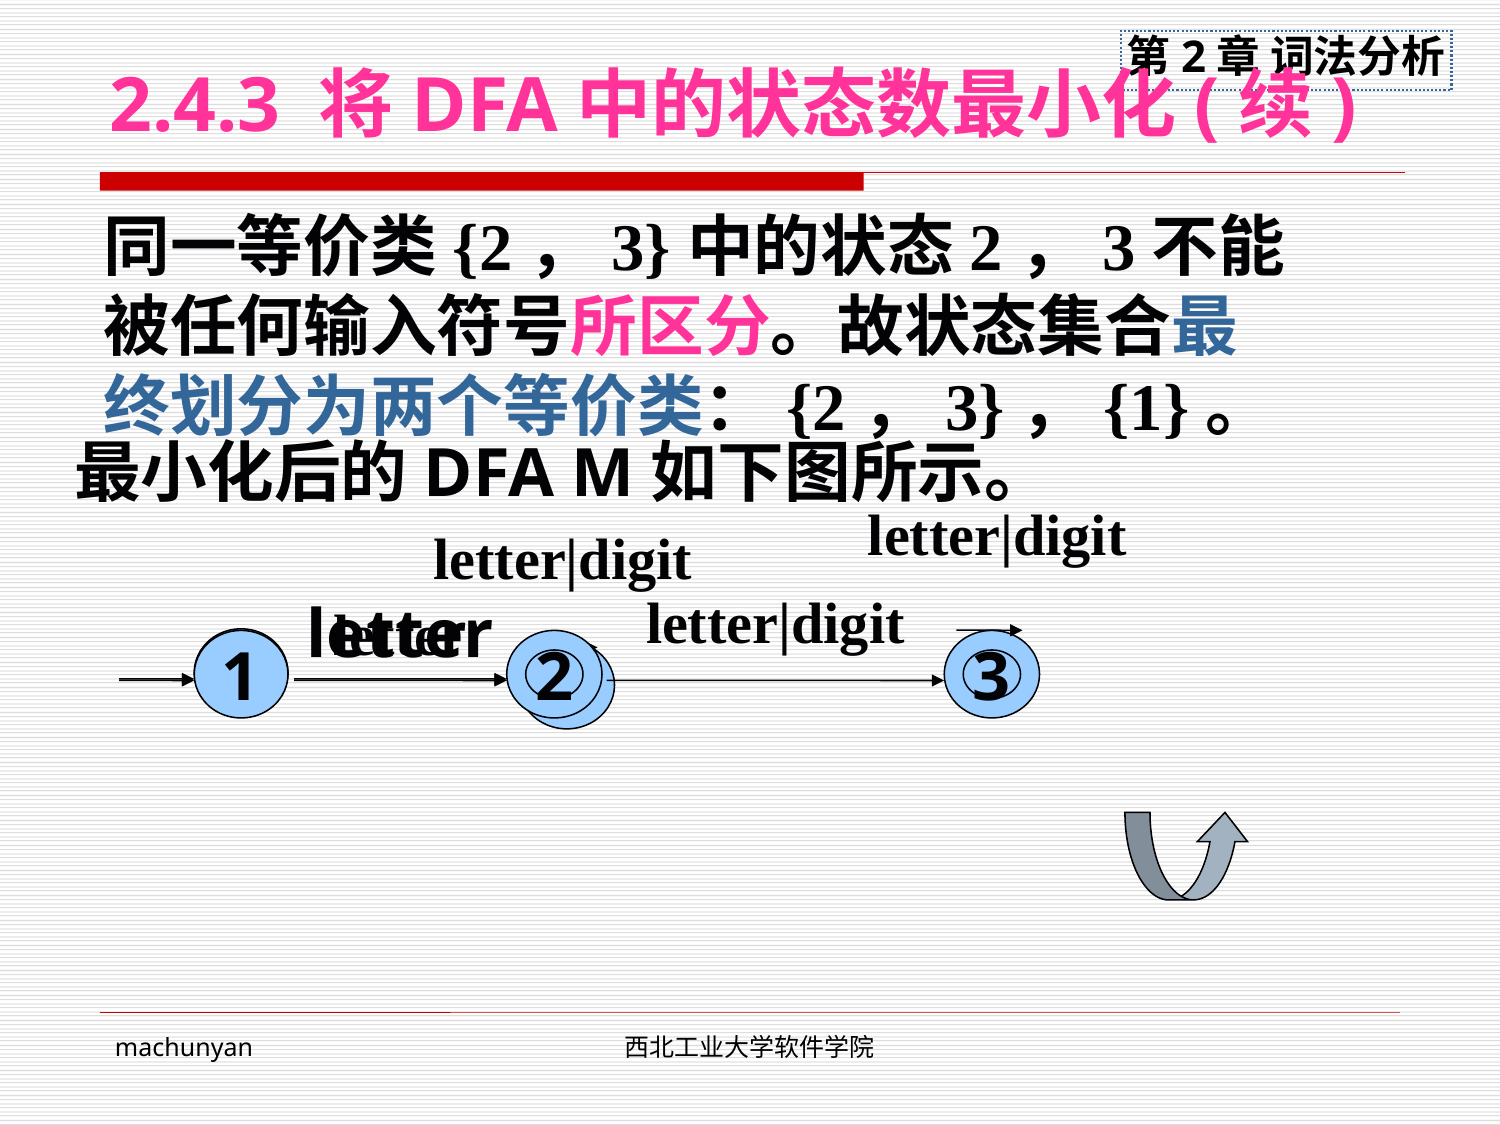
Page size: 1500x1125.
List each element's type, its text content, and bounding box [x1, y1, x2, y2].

text_box 最小化后的DFA M如下图所示。 [59, 422, 1067, 518]
picture [0, 0, 1500, 1125]
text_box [118, 505, 1163, 719]
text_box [118, 724, 720, 730]
text_box 同一等价类{2，3}中的状态2，3不能被任何输入符号所区分。故状态集合最终划分为两个等价类：{2，3}，{1}。 [88, 196, 1317, 451]
title 2.4.3 将DFA中的状态数最小化(续) [93, 18, 1407, 154]
slide_number machunyan [99, 1024, 426, 1103]
slide_number [1074, 1024, 1401, 1103]
footer 西北工业大学软件学院 [512, 1024, 988, 1103]
text_box [1124, 812, 1248, 900]
